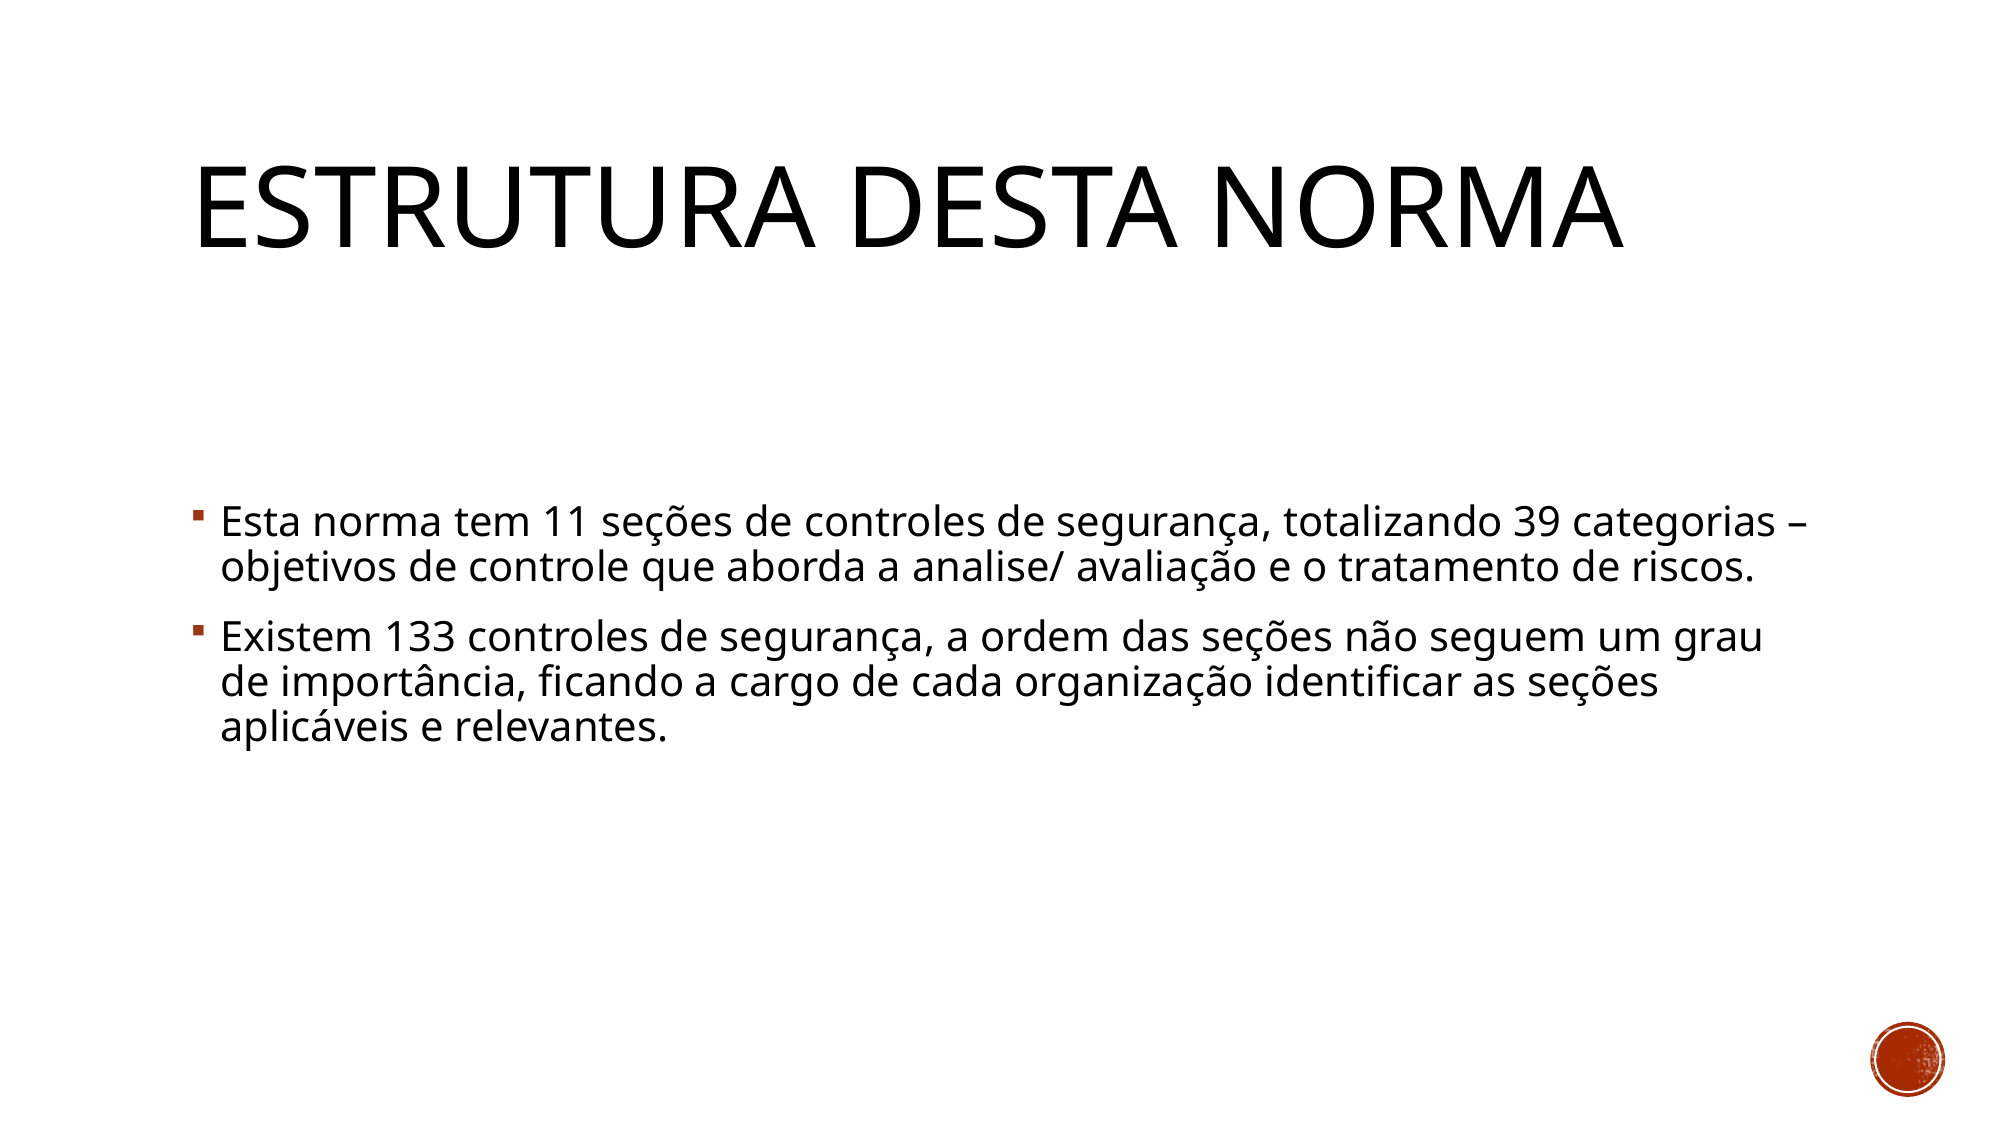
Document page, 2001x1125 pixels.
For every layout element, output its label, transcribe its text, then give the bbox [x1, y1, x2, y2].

title Estrutura desta norma [175, 79, 1826, 344]
list Esta norma tem 11 seções de controles de segurança, totalizando 39 categorias – objetivos de controle que aborda a analise/ avaliação e o tratamento de riscos. Existem 133 controles de segurança, a ordem das seções não seguem um grau de importância, ficando a cargo de cada organização identificar as seções aplicáveis e relevantes. [175, 348, 1826, 1013]
